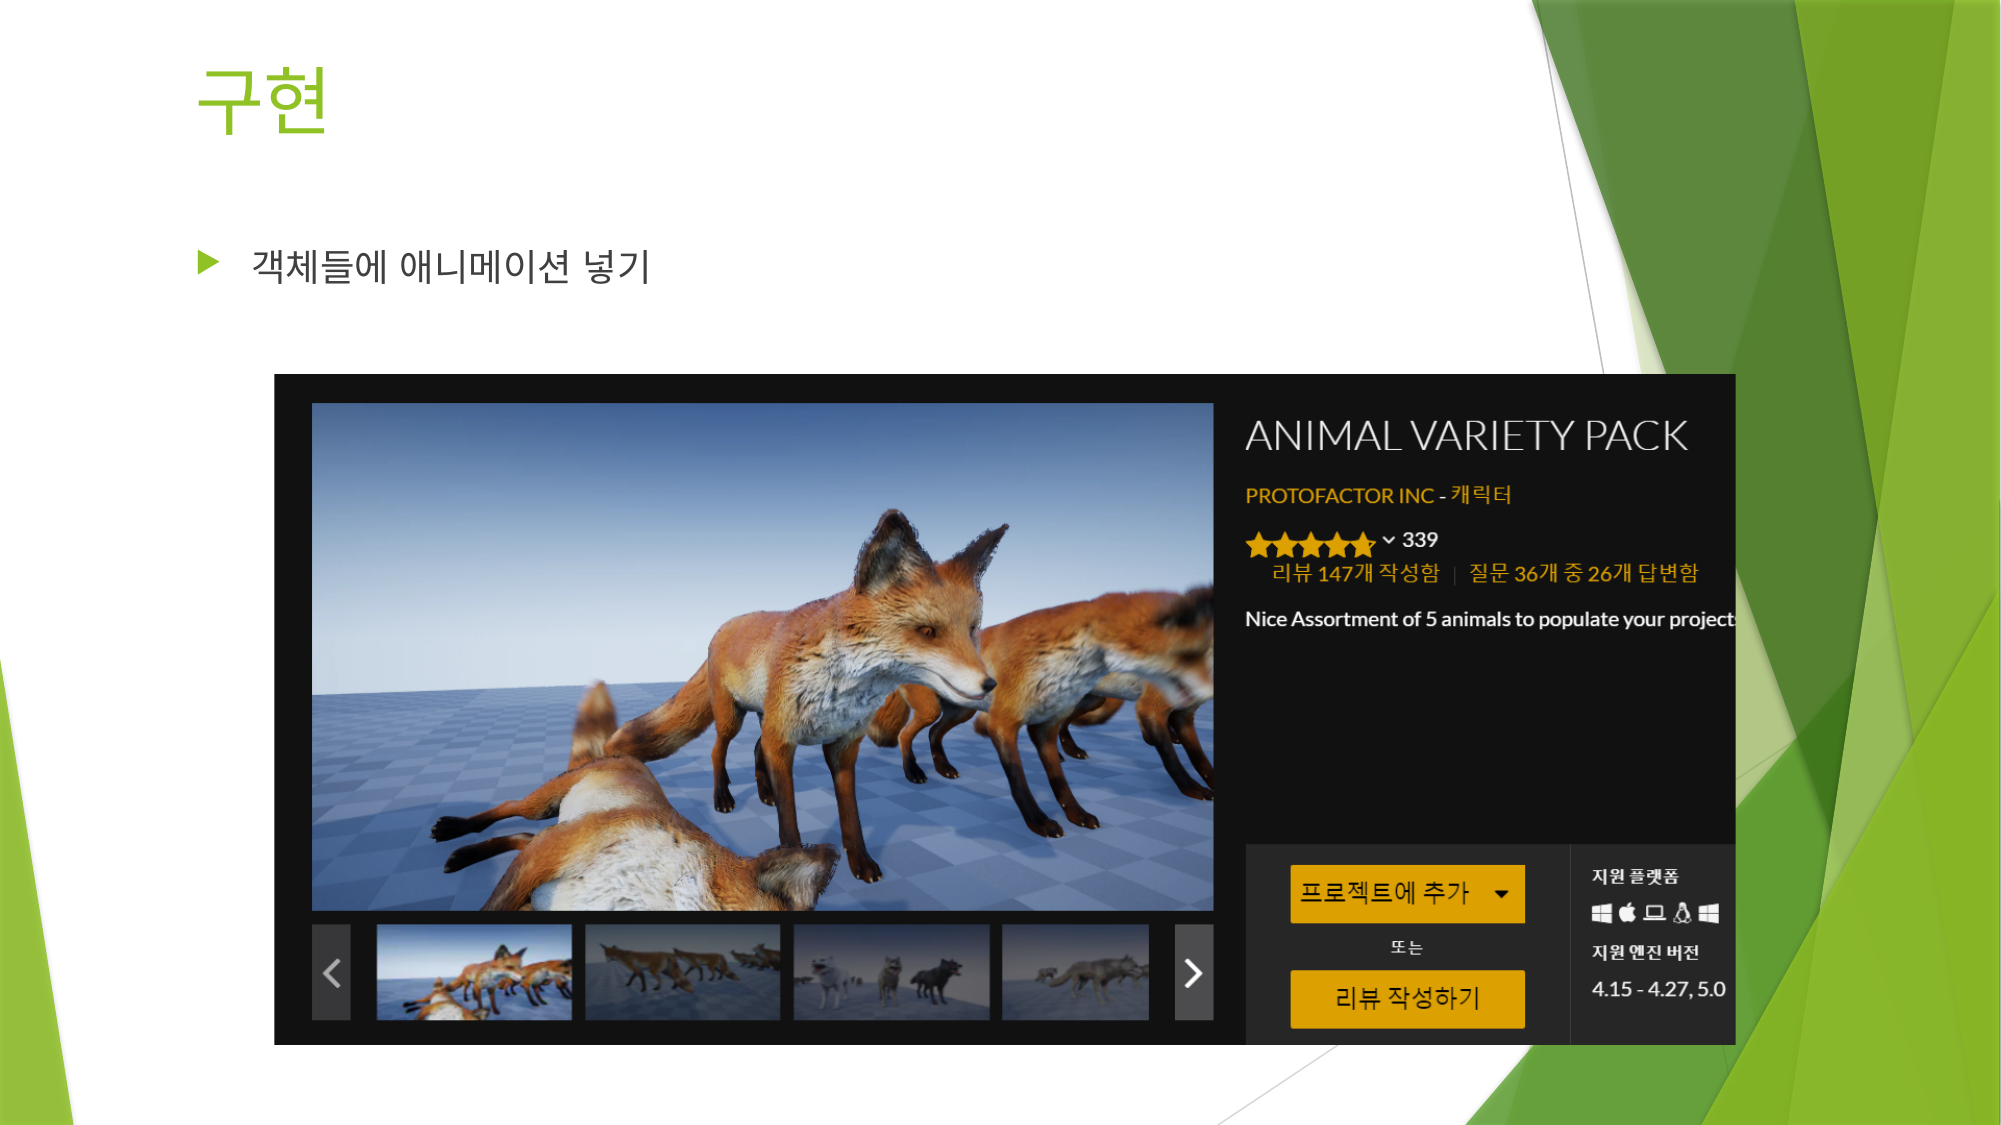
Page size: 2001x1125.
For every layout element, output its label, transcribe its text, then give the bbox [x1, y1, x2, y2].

picture [273, 373, 1737, 1046]
title 구현 [180, 47, 1830, 218]
list 객체들에 애니메이션 넣기 [180, 236, 1830, 963]
